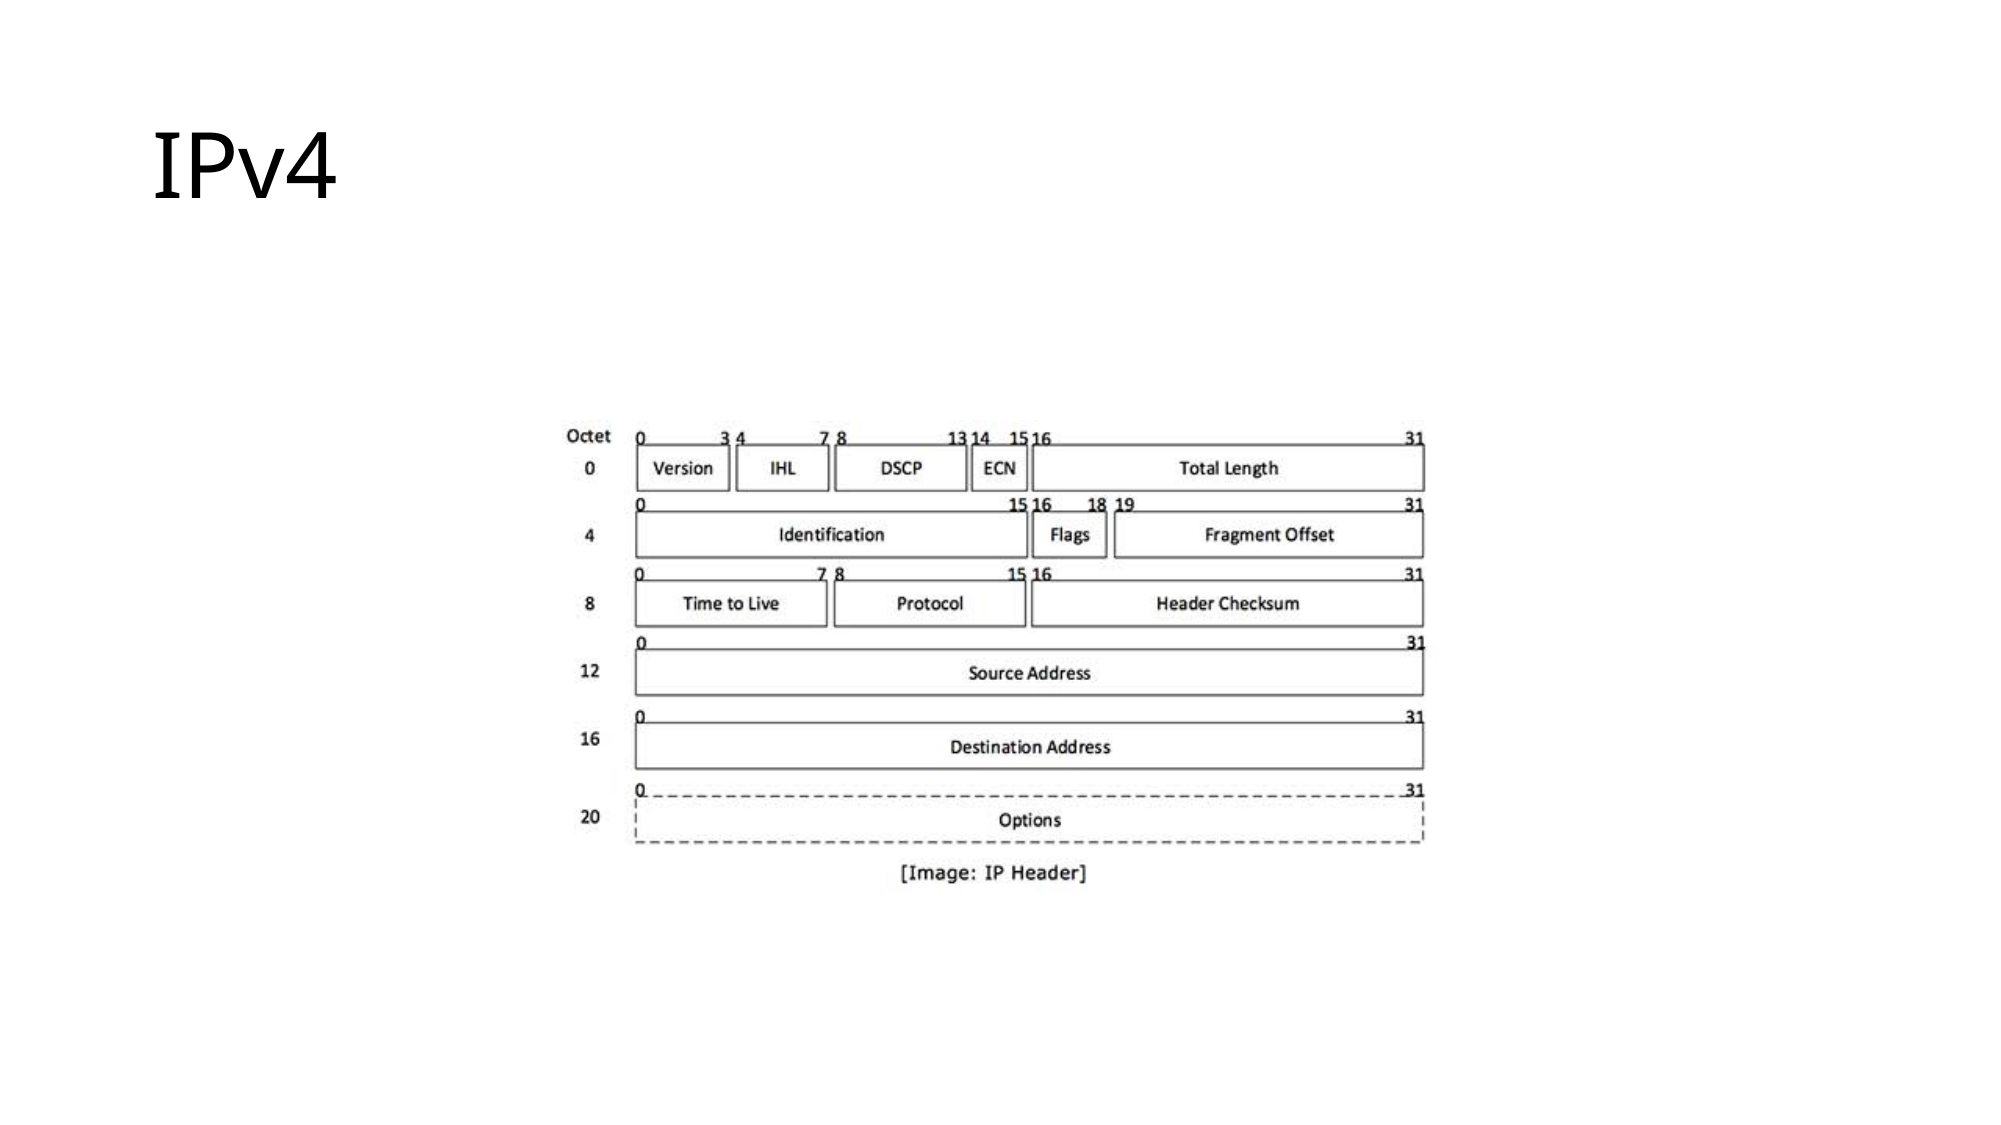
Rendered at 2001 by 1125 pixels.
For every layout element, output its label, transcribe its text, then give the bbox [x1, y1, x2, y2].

title IPv4 [137, 59, 1863, 278]
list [562, 420, 1438, 893]
